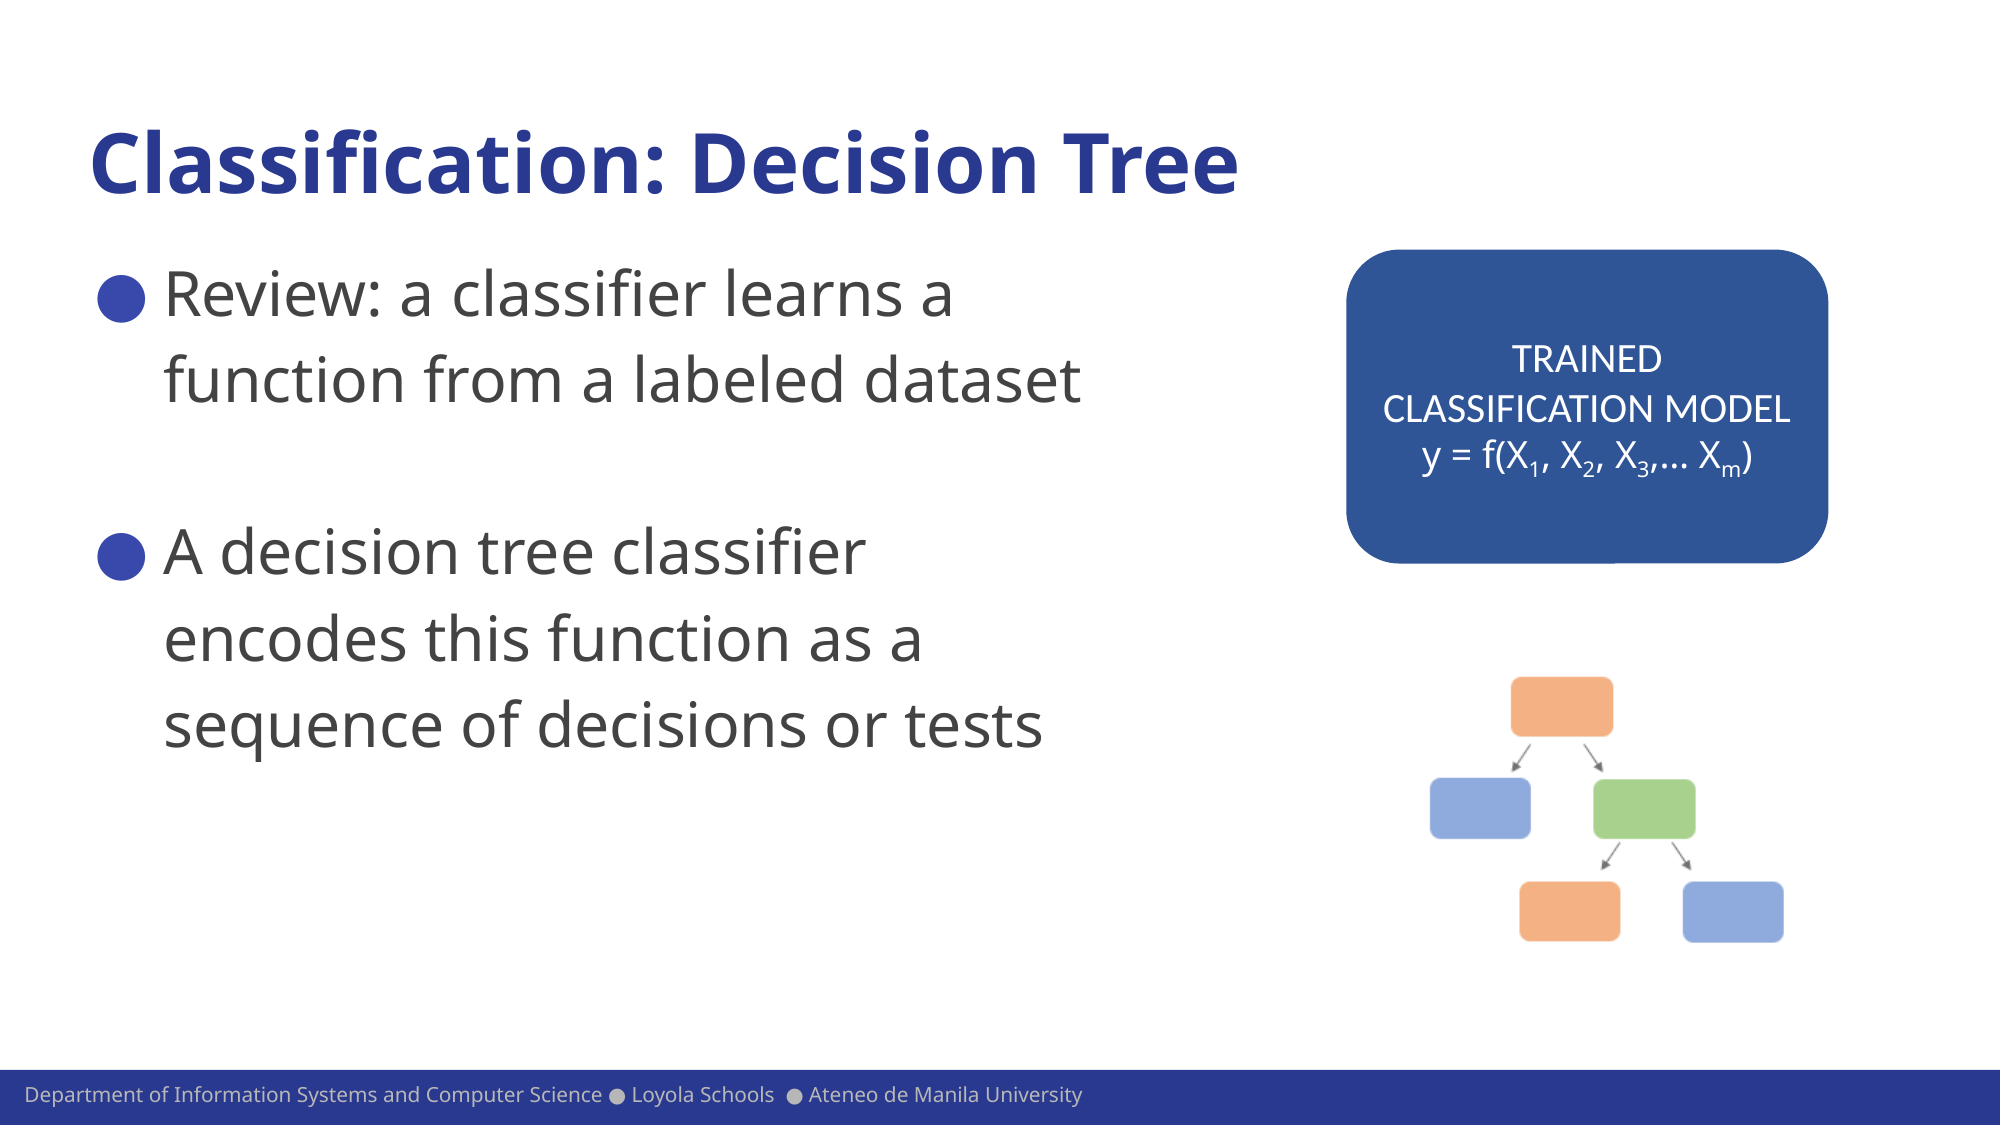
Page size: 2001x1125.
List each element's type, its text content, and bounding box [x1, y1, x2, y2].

text_box TRAINED CLASSIFICATION MODEL y = f(X1, X2, X3,… Xm) [1347, 250, 1828, 563]
list Review: a classifier learns a function from a labeled dataset A decision tree classifier encodes this function as a sequence of decisions or tests [68, 222, 1135, 1065]
title Classification: Decision Tree [68, 89, 1932, 223]
picture [1388, 643, 1828, 987]
